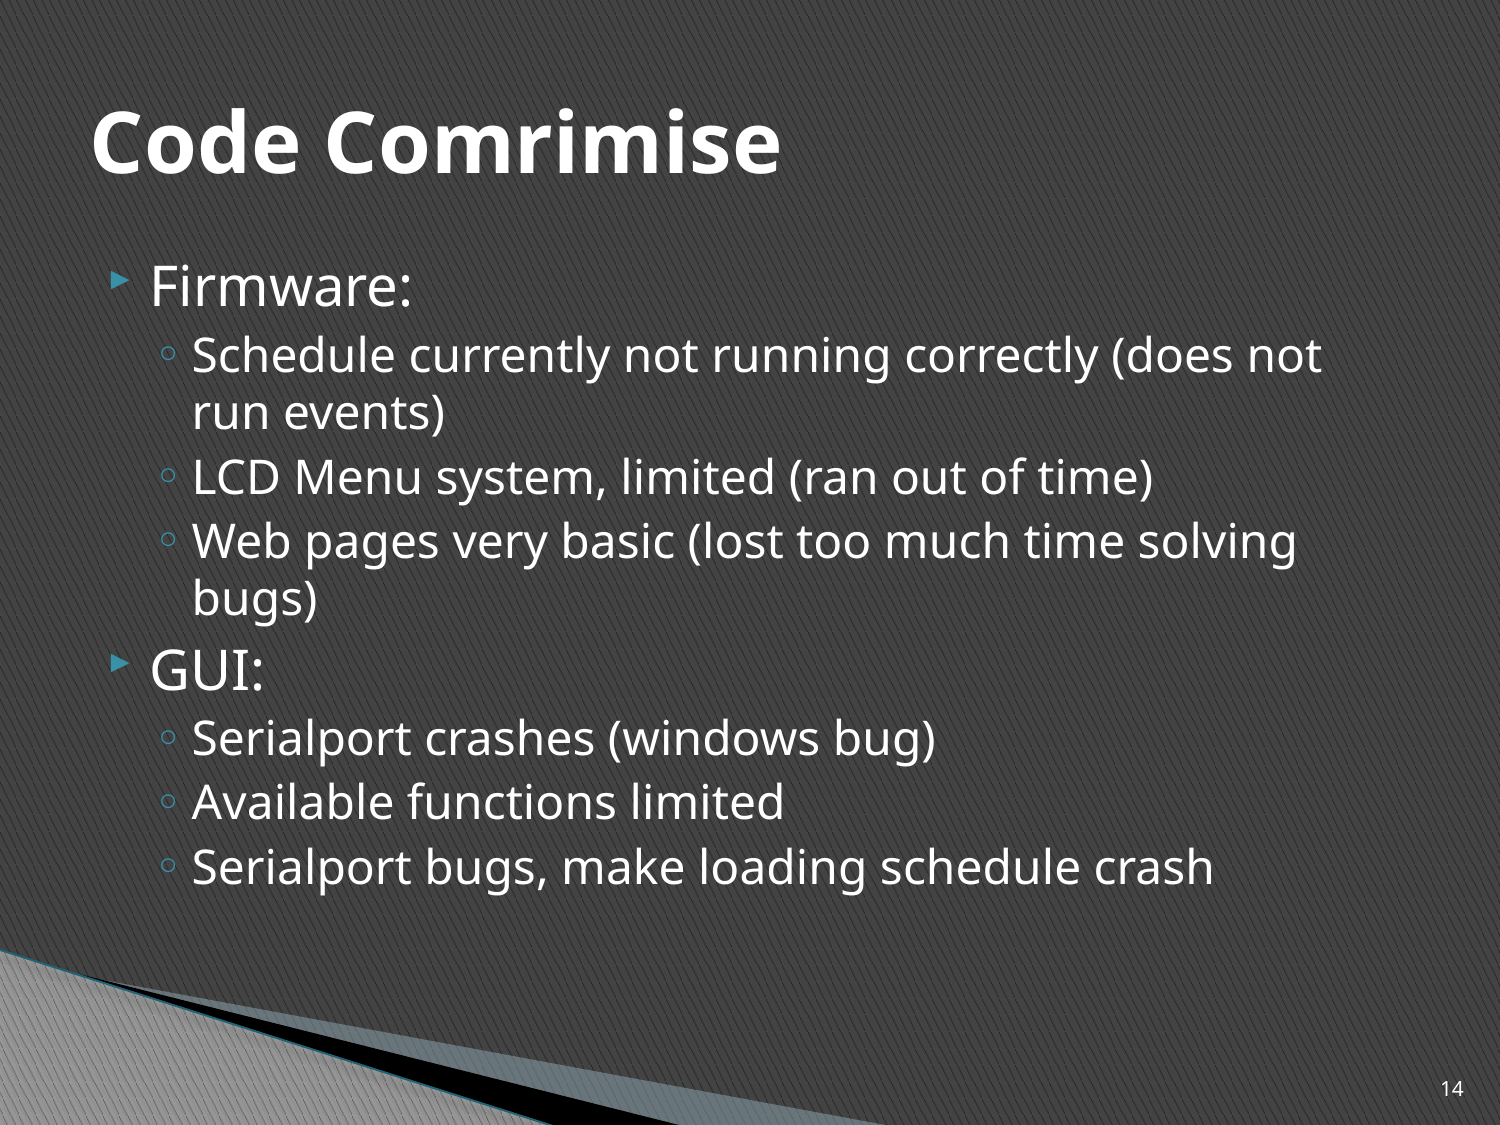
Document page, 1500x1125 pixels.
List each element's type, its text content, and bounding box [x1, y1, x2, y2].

title Code Comrimise [75, 45, 1425, 233]
slide_number 14 [1418, 1051, 1479, 1112]
list Firmware: Schedule currently not running correctly (does not run events) LCD Menu system, limited (ran out of time) Web pages very basic (lost too much time solving bugs) GUI: Serialport crashes (windows bug) Available functions limited Serialport bugs, make loading schedule crash [75, 243, 1425, 986]
